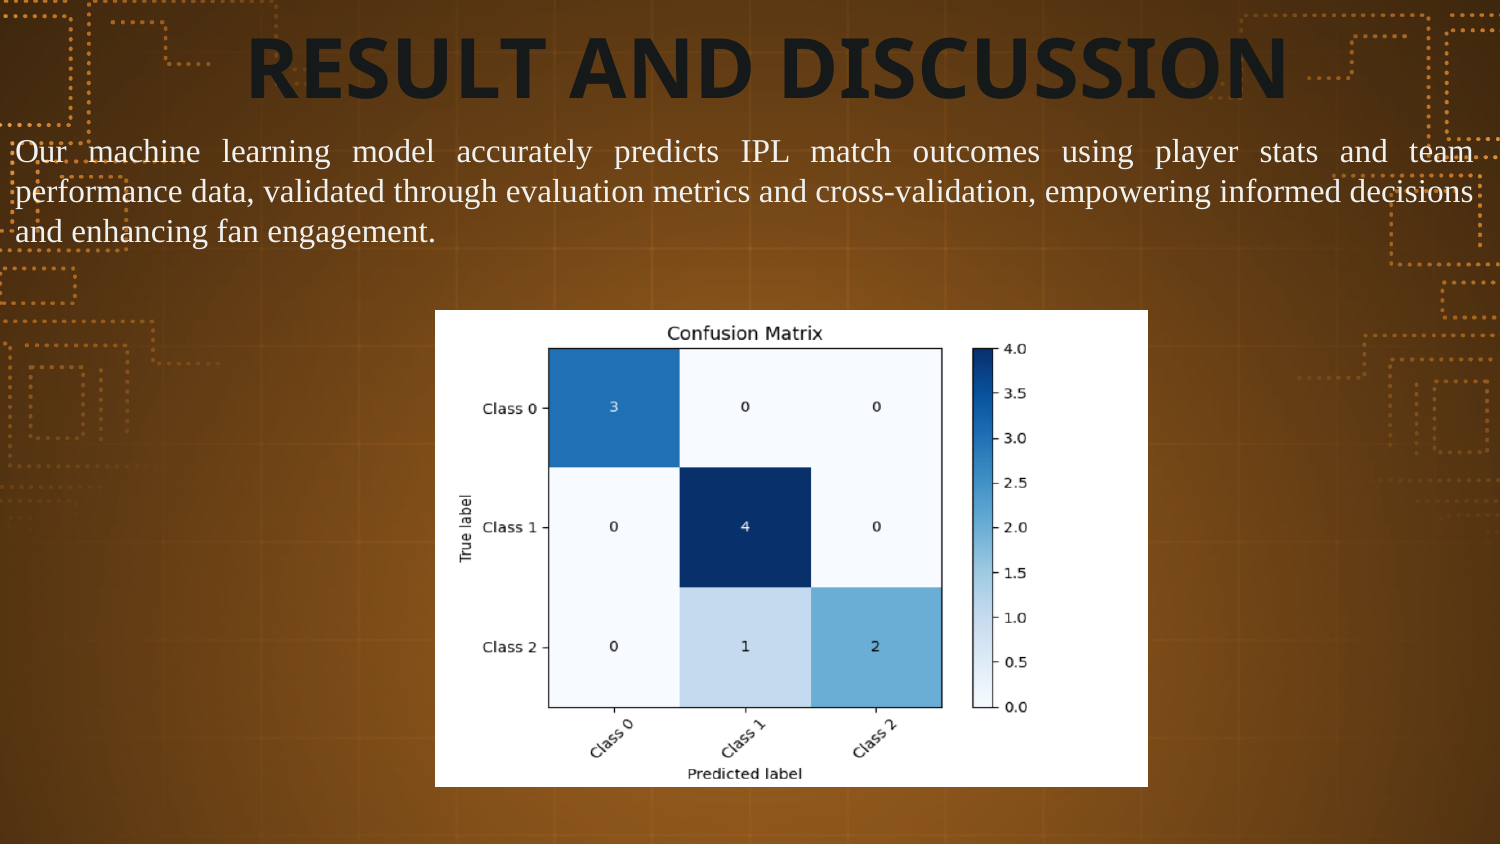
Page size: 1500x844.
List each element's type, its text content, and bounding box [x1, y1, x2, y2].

title RESULT AND DISCUSSION [136, 0, 1401, 94]
text_box Our machine learning model accurately predicts IPL match outcomes using player stats and team performance data, validated through evaluation metrics and cross-validation, empowering informed decisions and enhancing fan engagement. [0, 121, 1492, 257]
picture [435, 310, 1148, 787]
